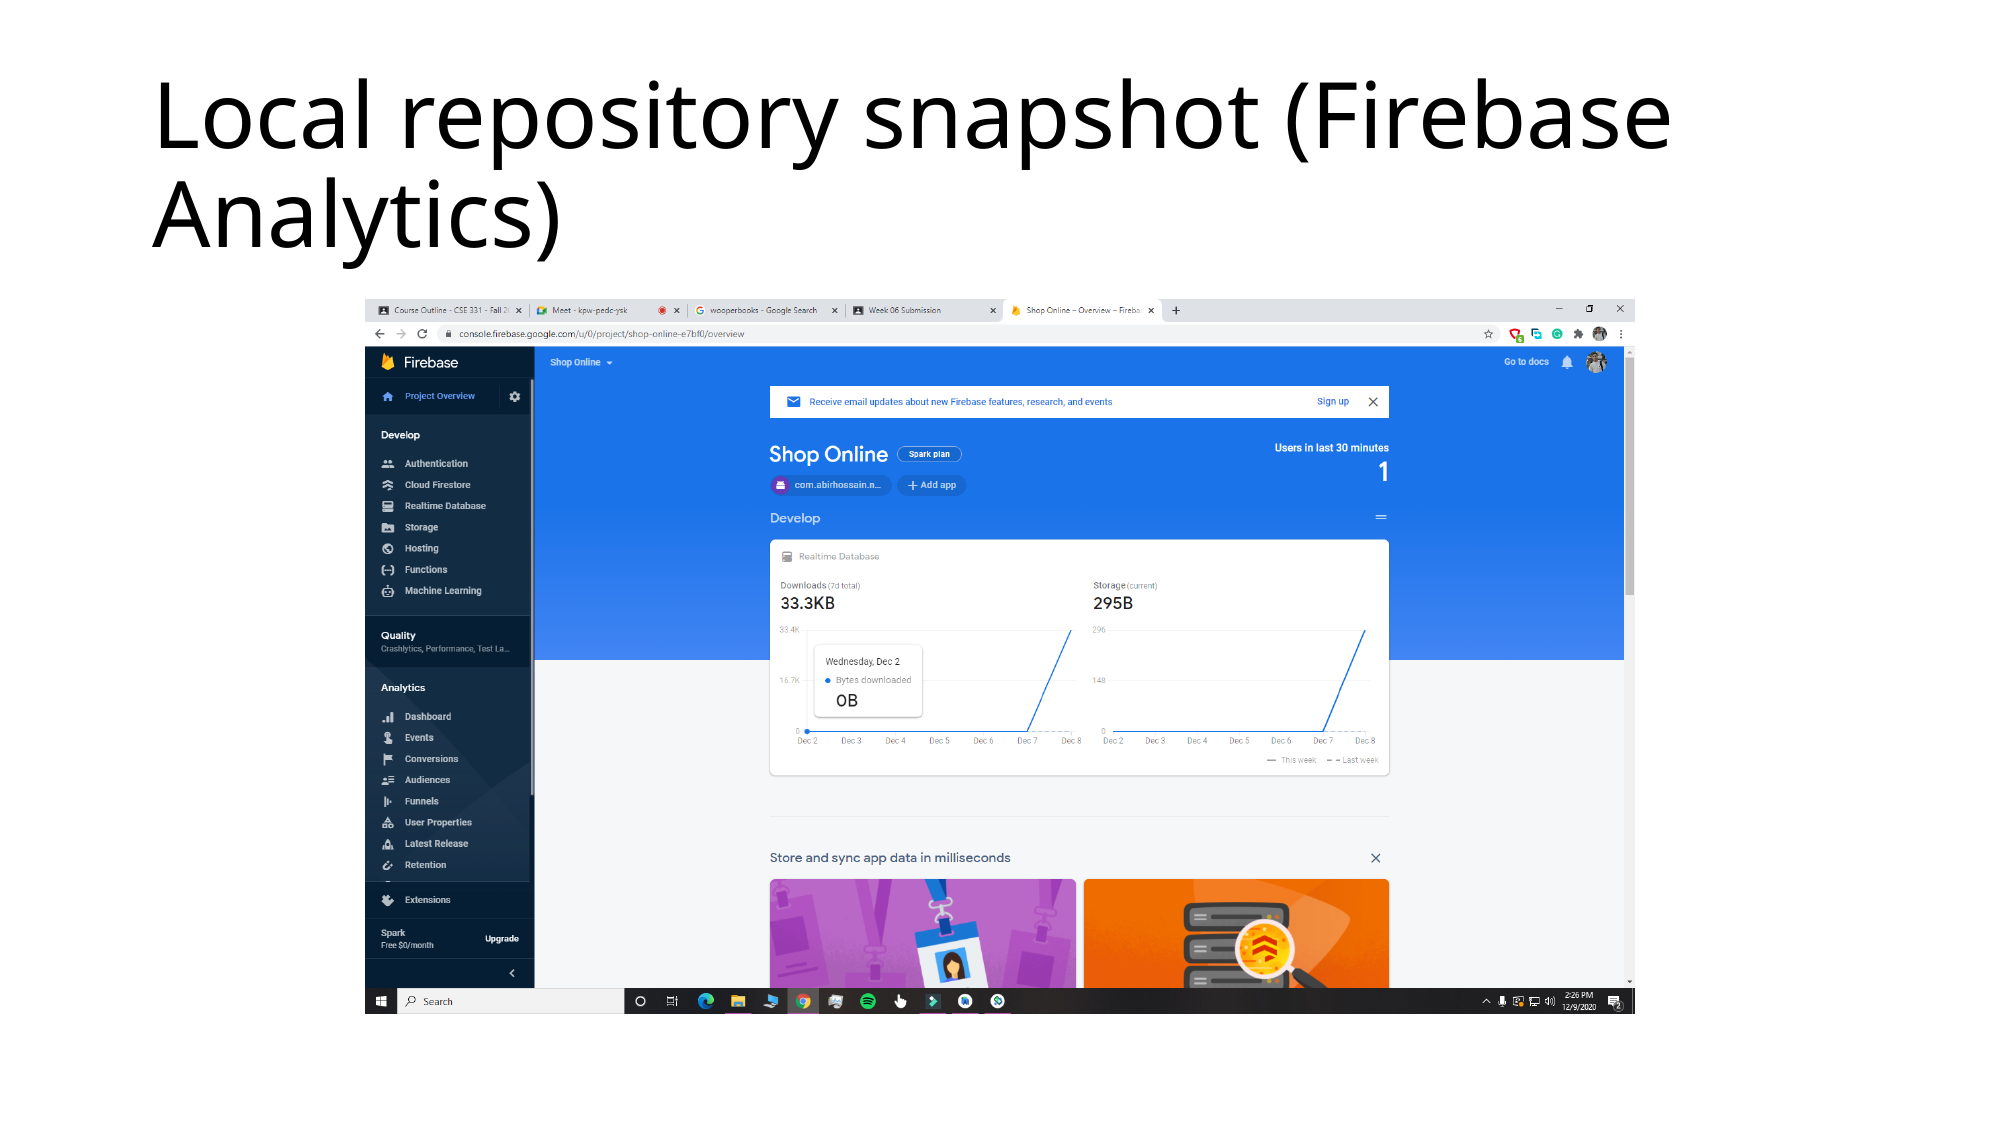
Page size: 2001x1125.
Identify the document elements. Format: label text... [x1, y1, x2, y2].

title Local repository snapshot (Firebase Analytics) [137, 59, 1863, 278]
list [365, 299, 1635, 1014]
